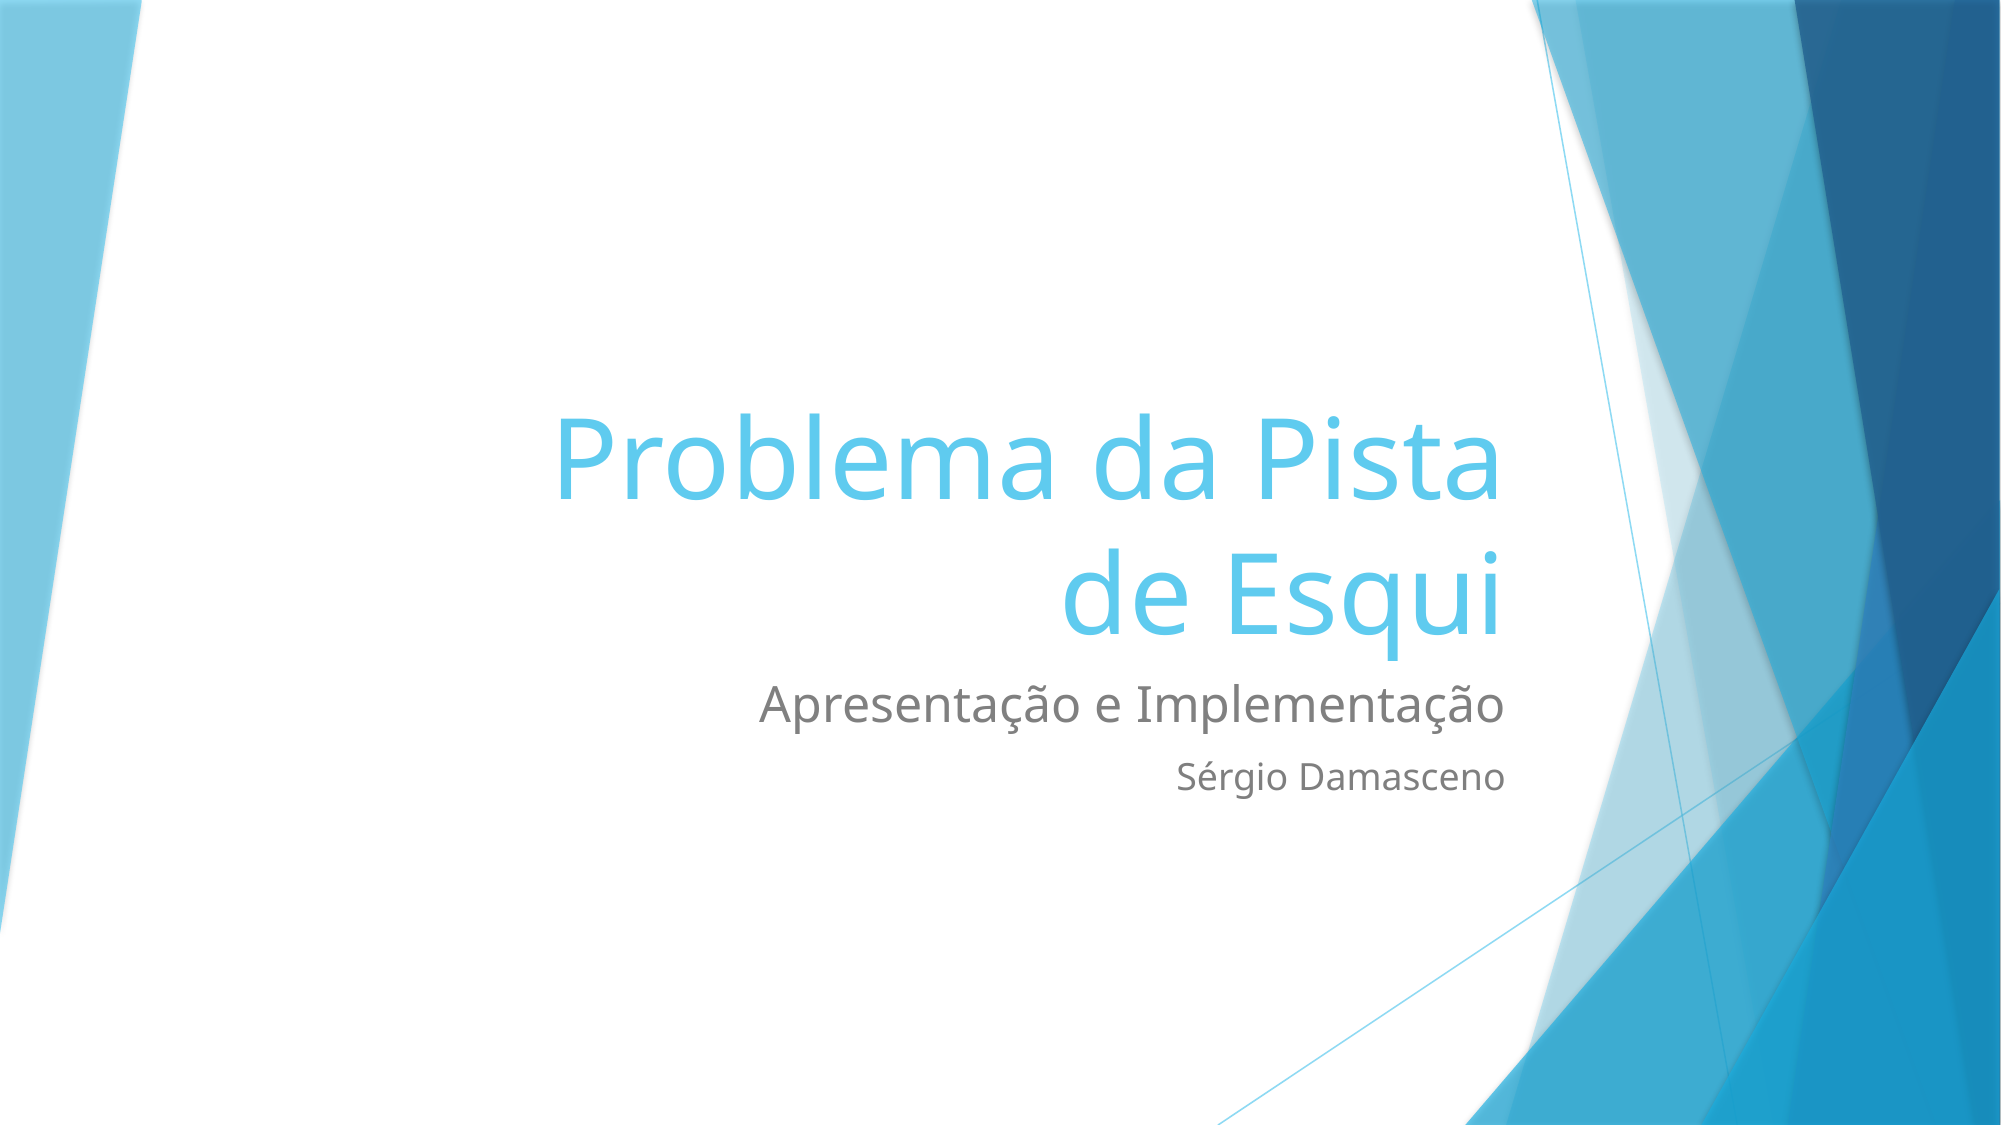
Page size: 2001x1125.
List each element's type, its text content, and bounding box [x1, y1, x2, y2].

subtitle Apresentação e Implementação Sérgio Damasceno [247, 664, 1522, 845]
title Problema da Pista de Esqui [247, 394, 1522, 664]
